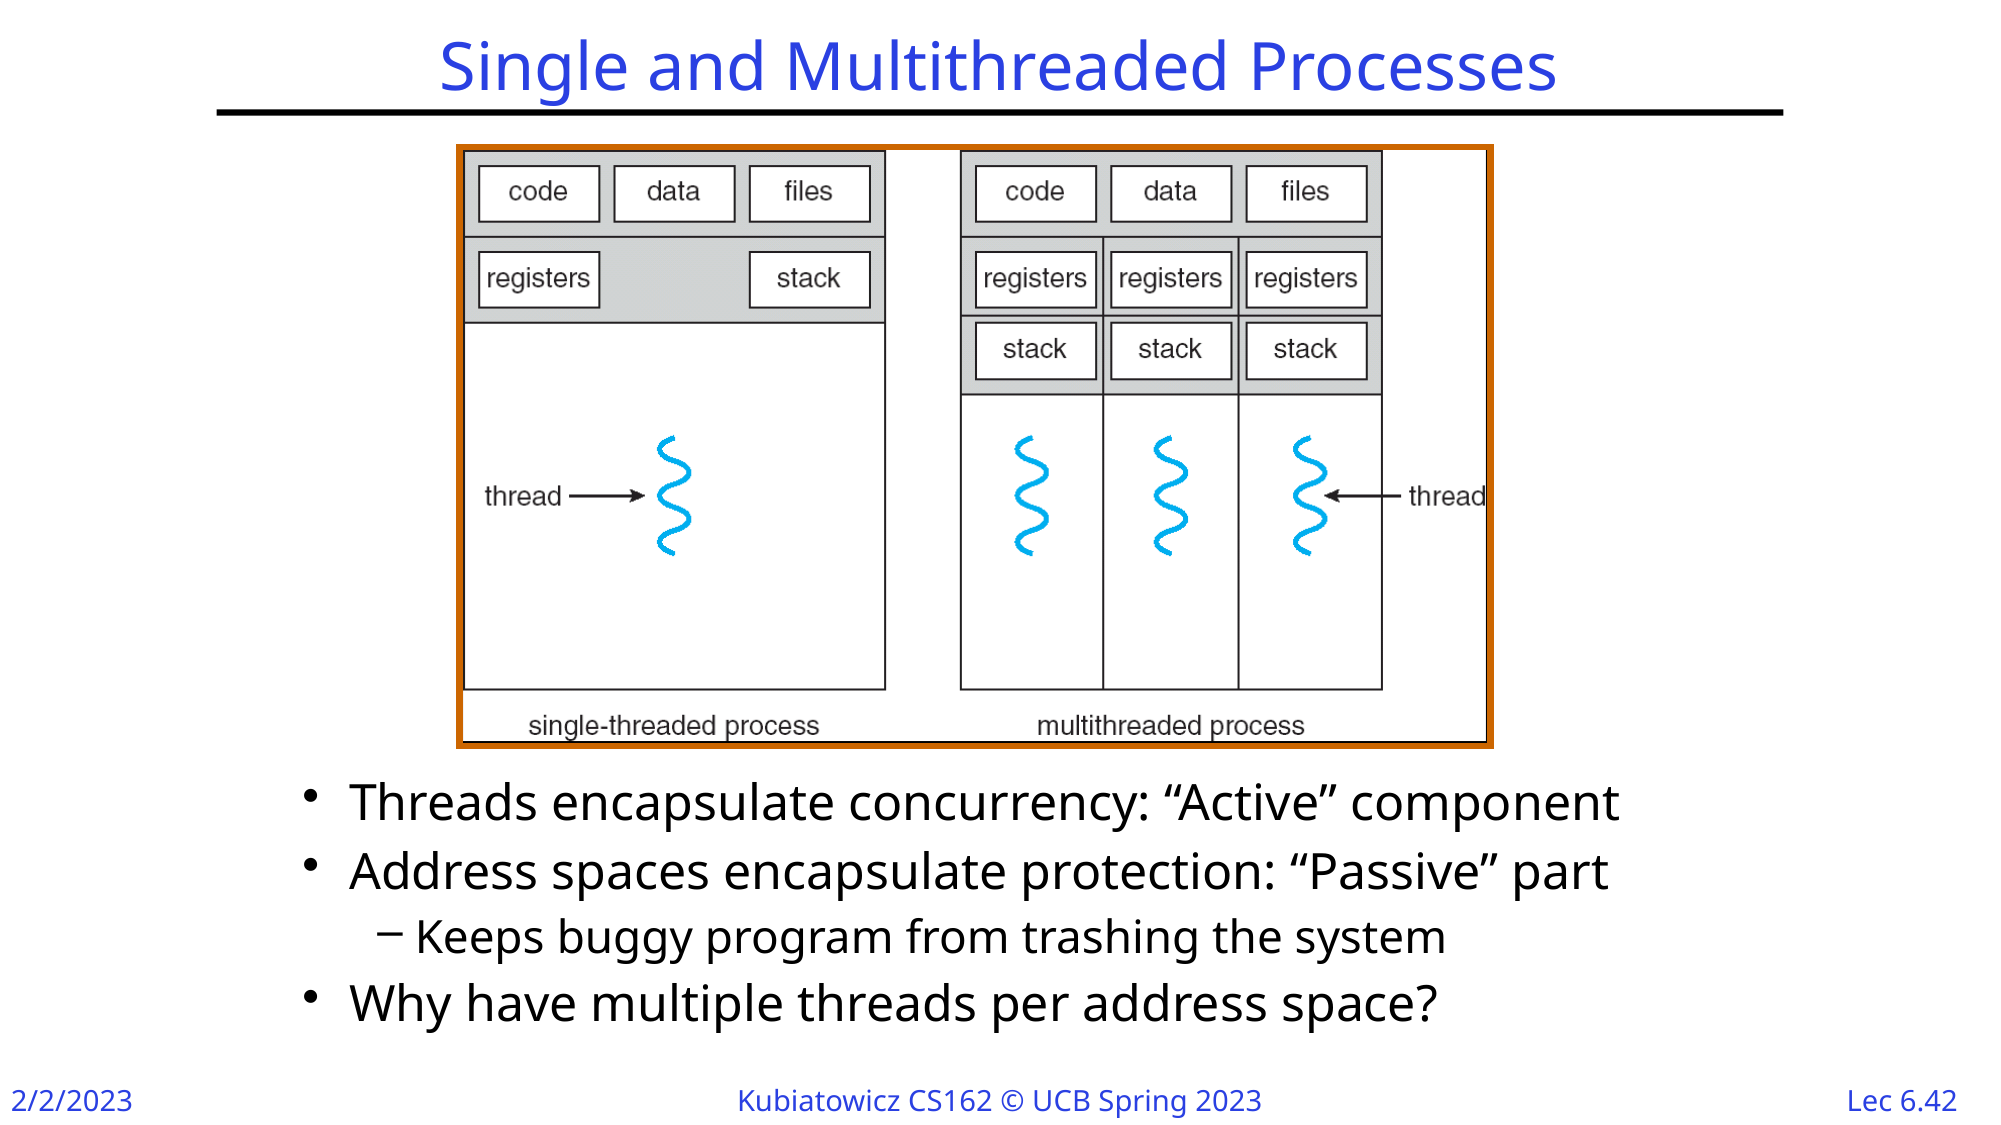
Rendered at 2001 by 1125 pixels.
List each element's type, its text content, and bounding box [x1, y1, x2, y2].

list Threads encapsulate concurrency: “Active” component Address spaces encapsulate protection: “Passive” part Keeps buggy program from trashing the system Why have multiple threads per address space? [287, 770, 1710, 1075]
picture [462, 149, 1488, 744]
title Single and Multithreaded Processes [216, 24, 1784, 113]
